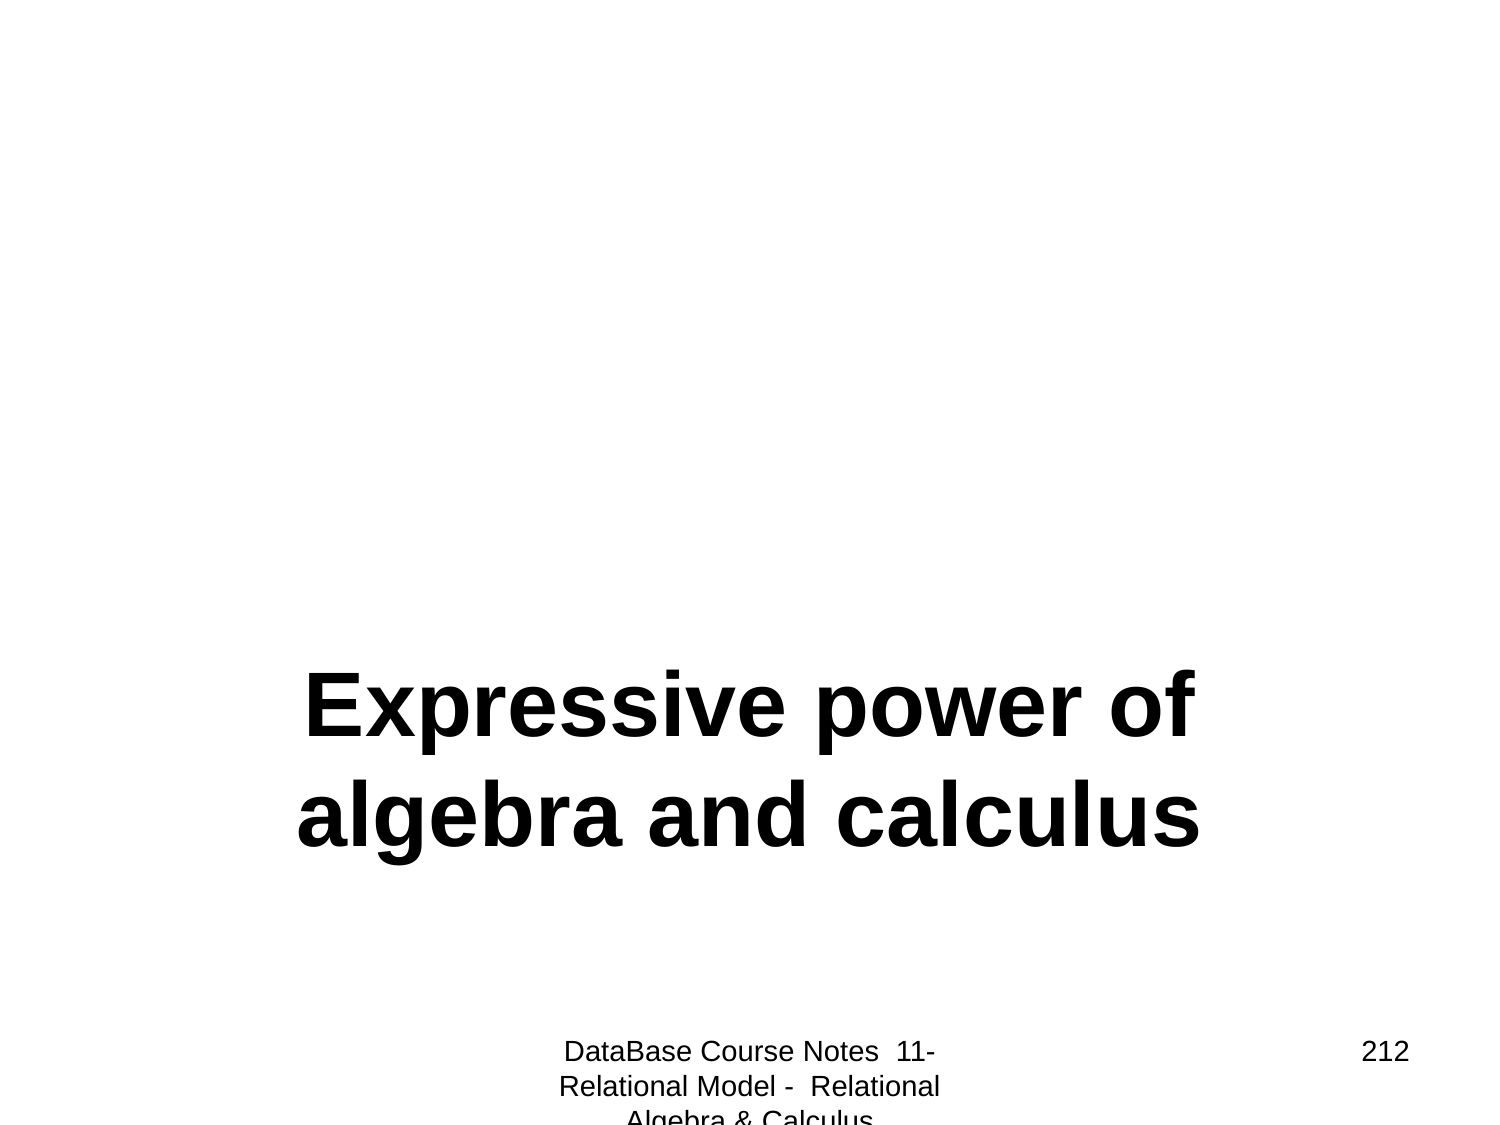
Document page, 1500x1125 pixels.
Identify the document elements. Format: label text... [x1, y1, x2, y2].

slide_number 212 [1074, 1024, 1426, 1103]
subtitle Expressive power of algebra and calculus [224, 637, 1276, 926]
footer DataBase Course Notes 11- Relational Model - Relational Algebra & Calculus [512, 1024, 988, 1103]
